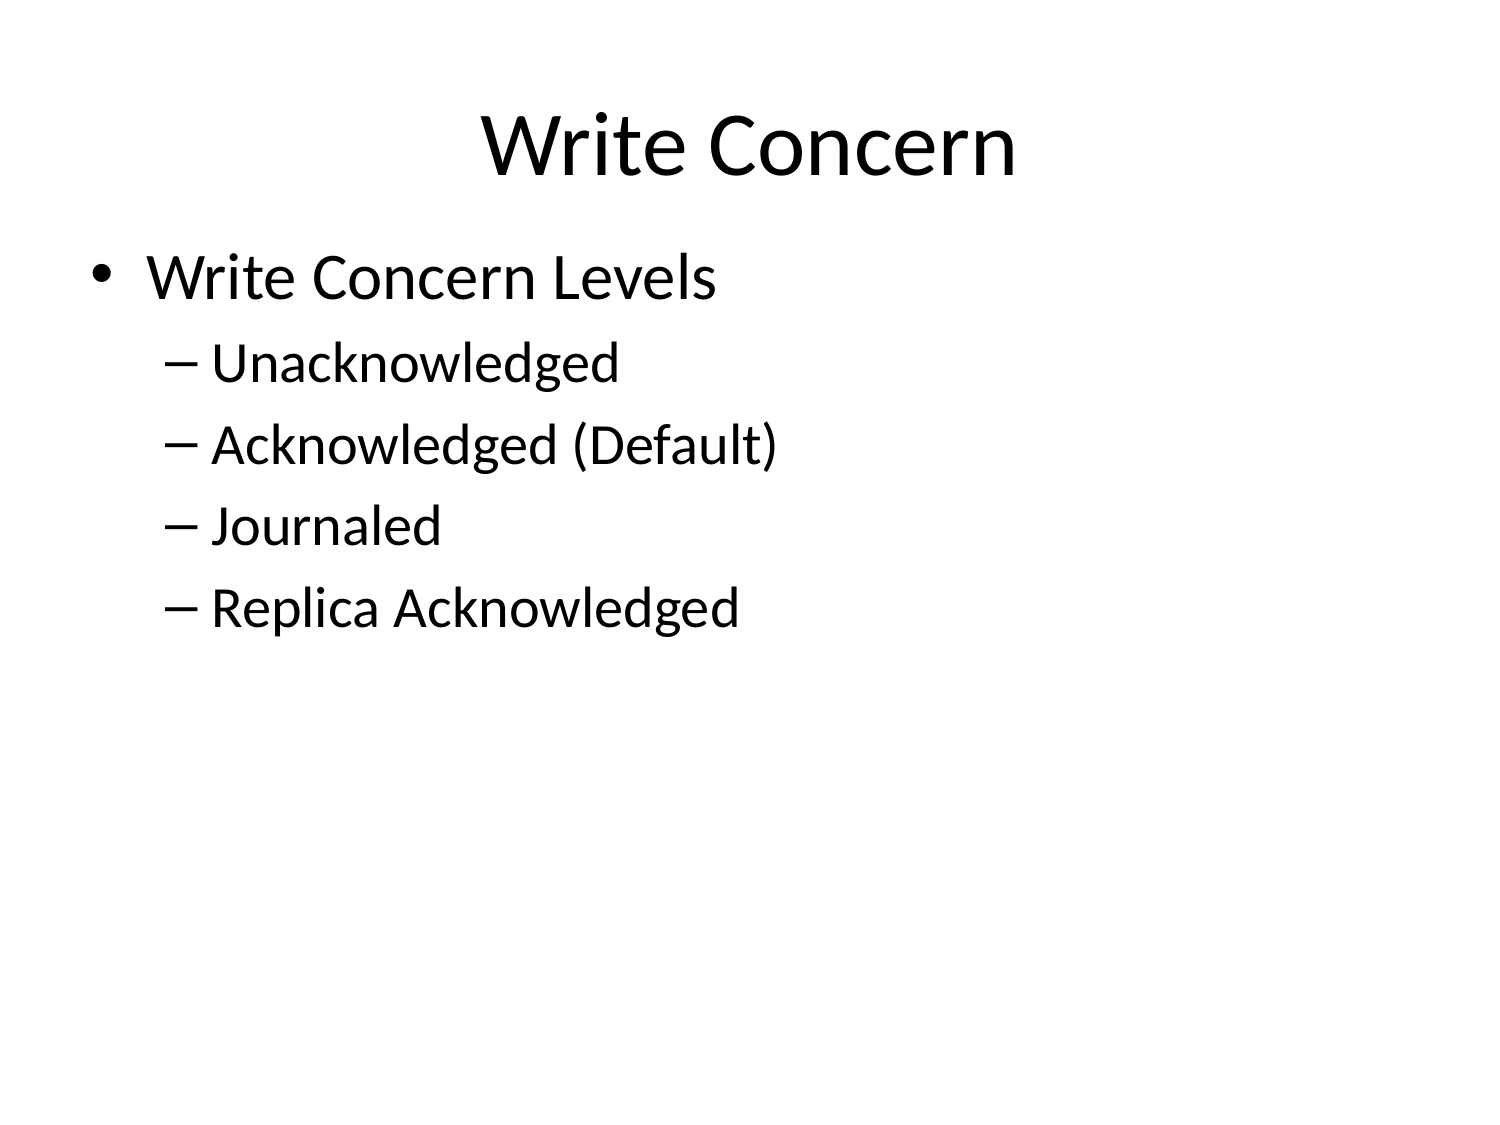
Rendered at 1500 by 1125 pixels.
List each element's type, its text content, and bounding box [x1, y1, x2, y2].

title Write Concern [75, 45, 1425, 224]
list Write Concern Levels Unacknowledged Acknowledged (Default) Journaled Replica Acknowledged [75, 224, 1425, 1005]
